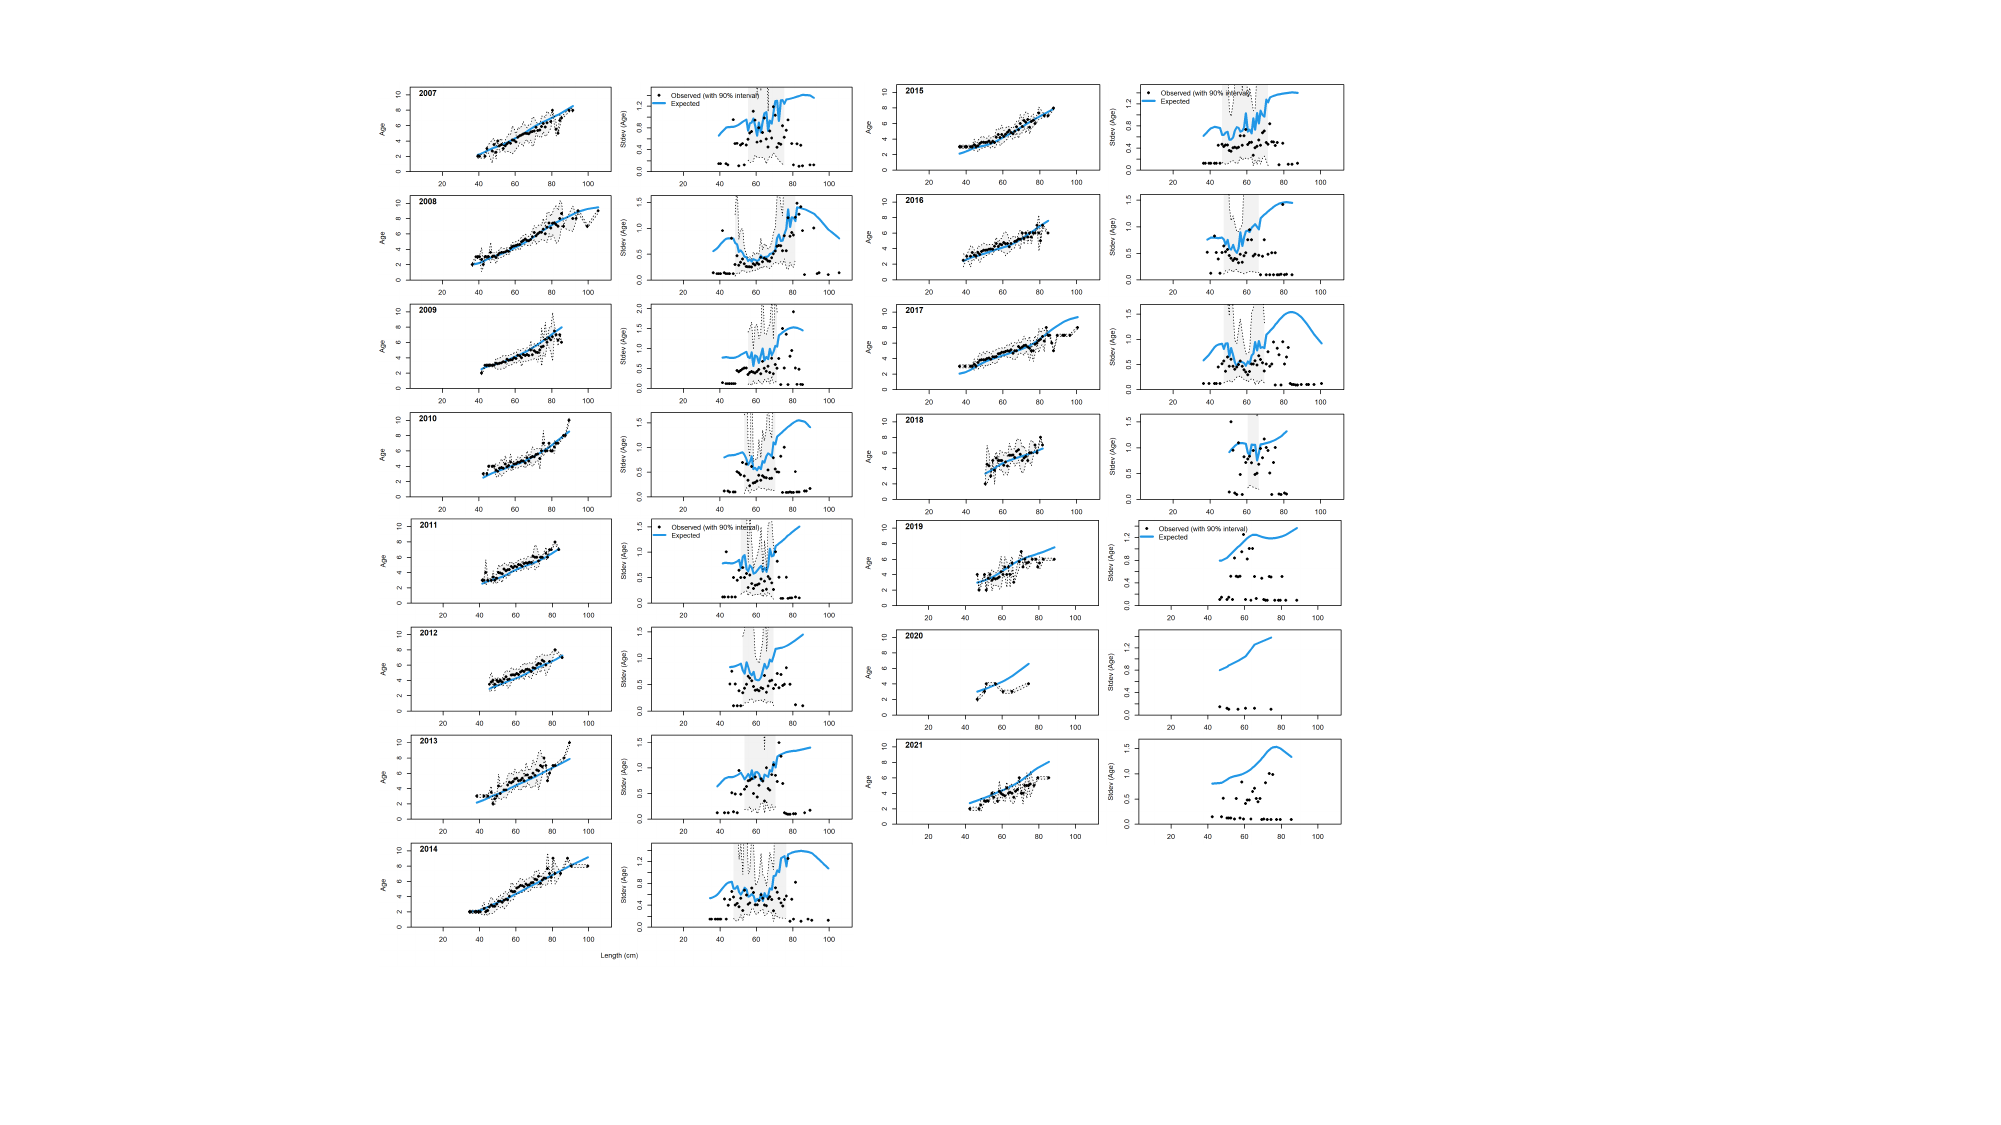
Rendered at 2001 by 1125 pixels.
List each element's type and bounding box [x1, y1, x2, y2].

text_box [378, 82, 1352, 967]
